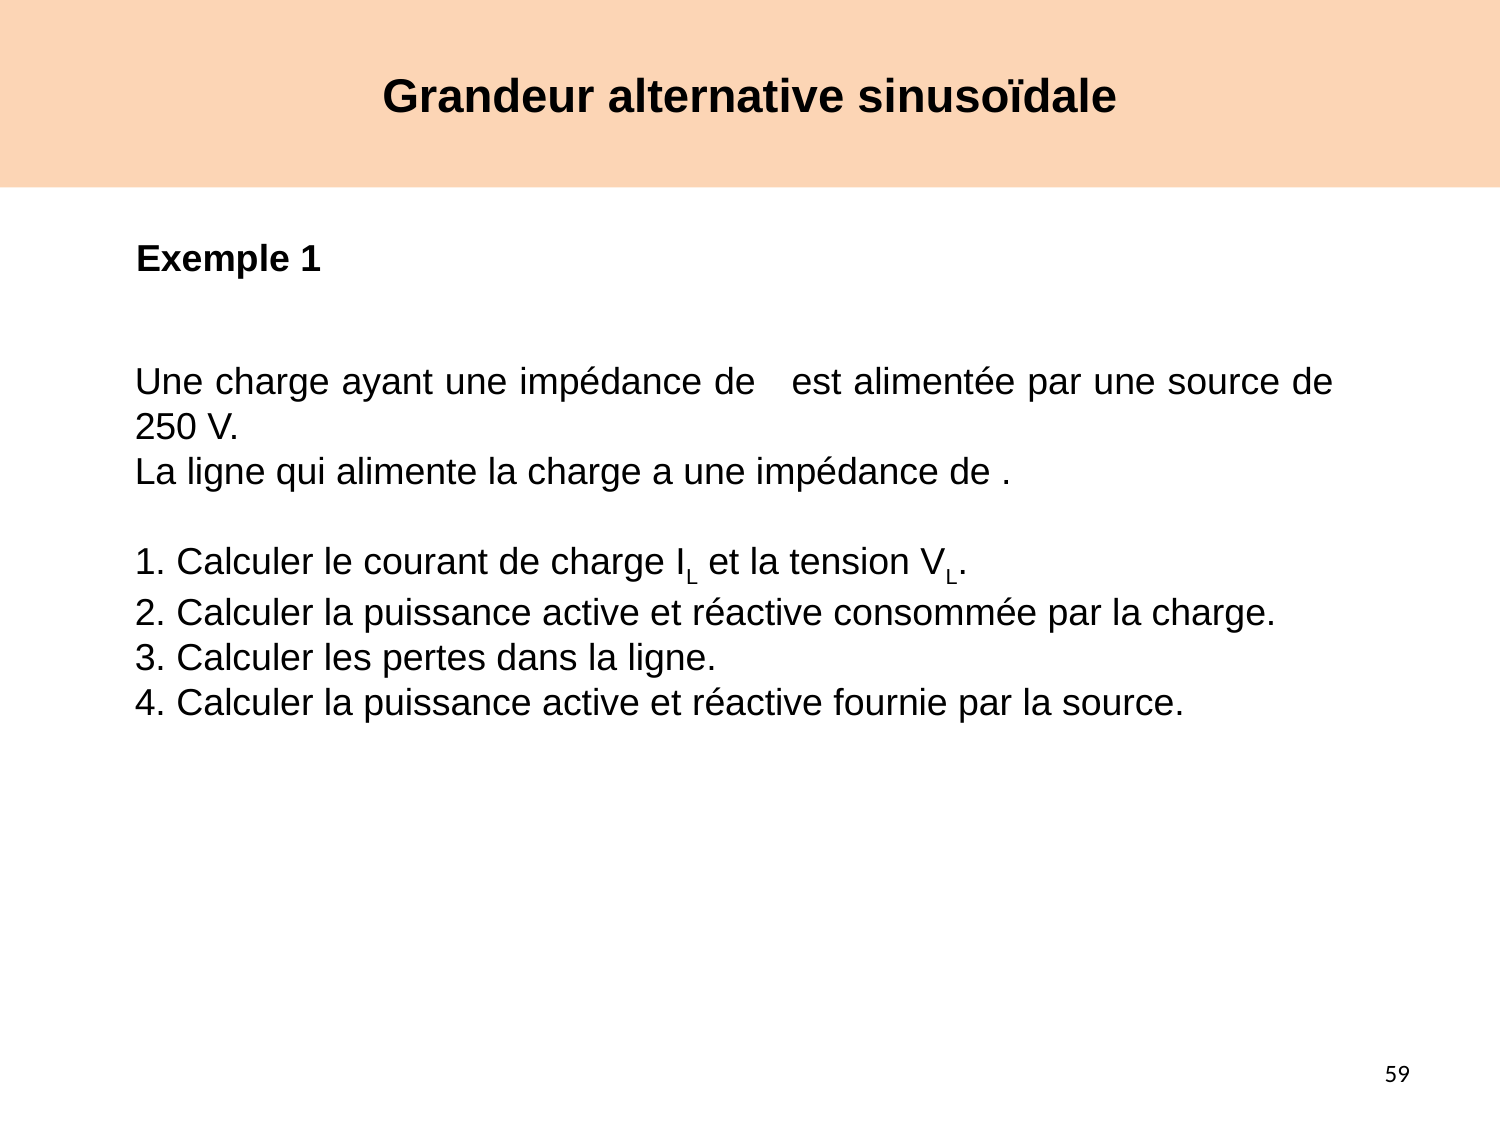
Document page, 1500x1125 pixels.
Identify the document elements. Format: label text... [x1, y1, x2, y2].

slide_number 59 [1074, 1042, 1425, 1103]
text_box Exemple 1 [121, 226, 337, 287]
title Grandeur alternative sinusoïdale [0, 0, 1500, 188]
